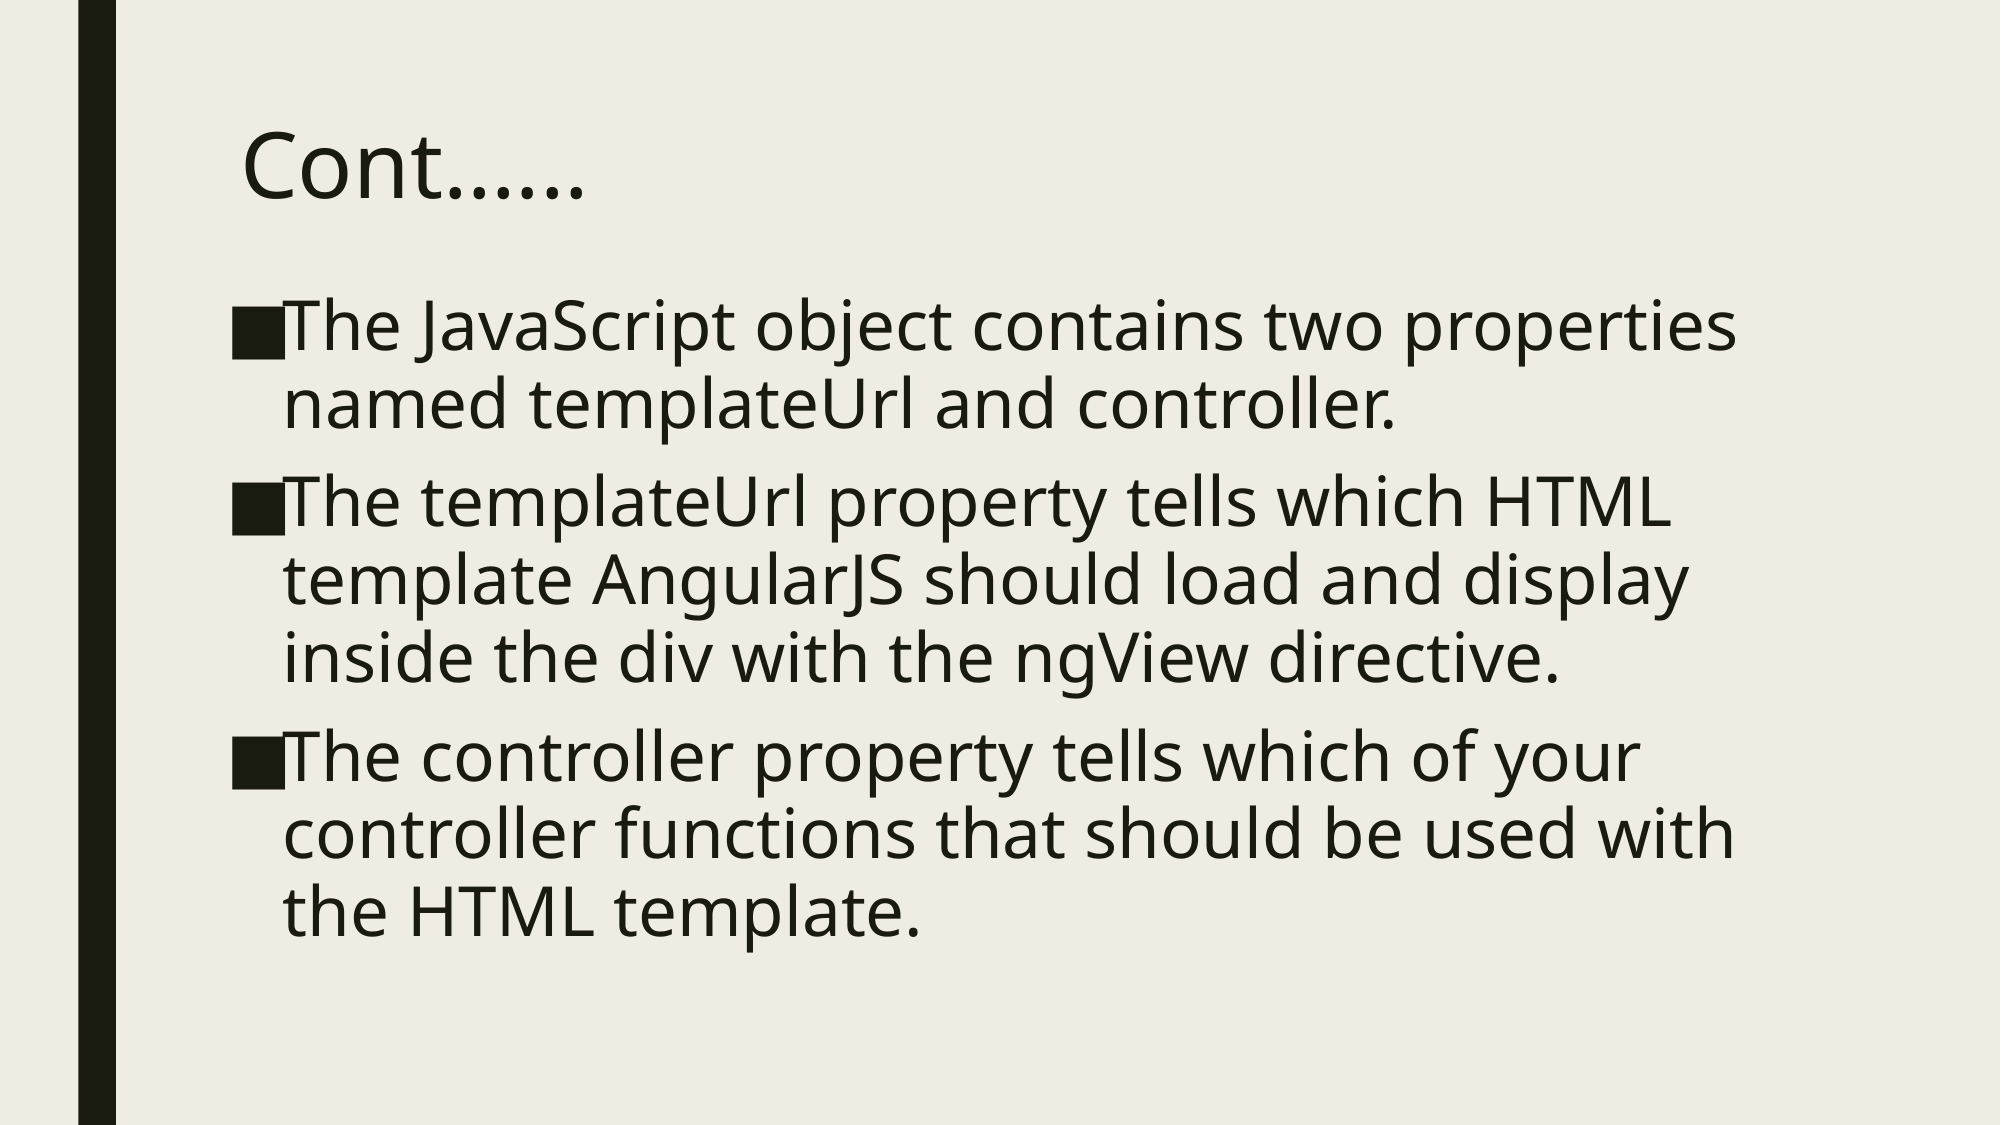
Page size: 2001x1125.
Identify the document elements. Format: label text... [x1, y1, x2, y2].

list The JavaScript object contains two properties named templateUrl and controller. The templateUrl property tells which HTML template AngularJS should load and display inside the div with the ngView directive. The controller property tells which of your controller functions that should be used with the HTML template. [211, 280, 1787, 972]
title Cont.….. [225, 112, 1800, 357]
